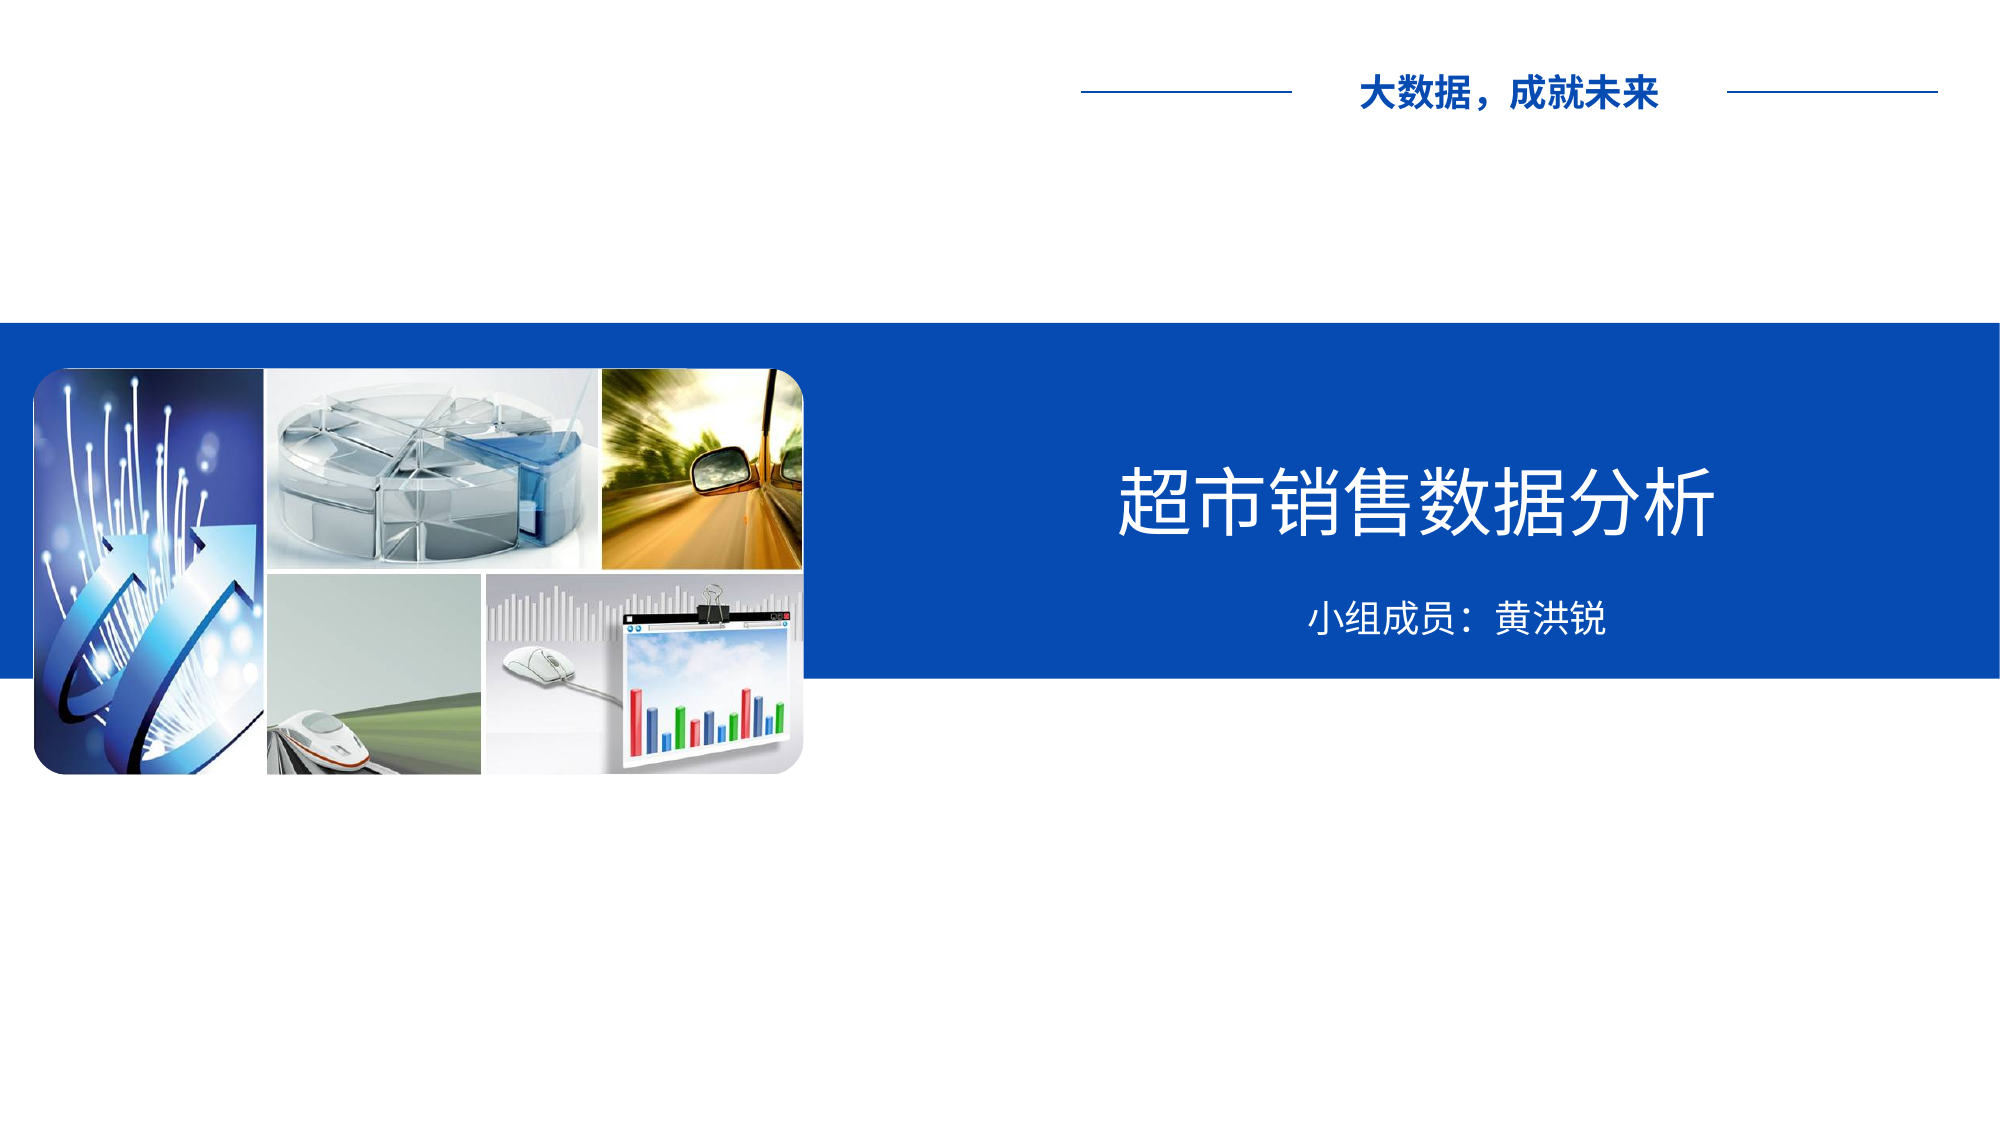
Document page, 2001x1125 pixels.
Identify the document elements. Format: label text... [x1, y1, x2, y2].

text_box 小组成员：黄洪锐 [1292, 587, 1929, 648]
title 超市销售数据分析 [897, 444, 1939, 558]
picture [33, 368, 804, 775]
